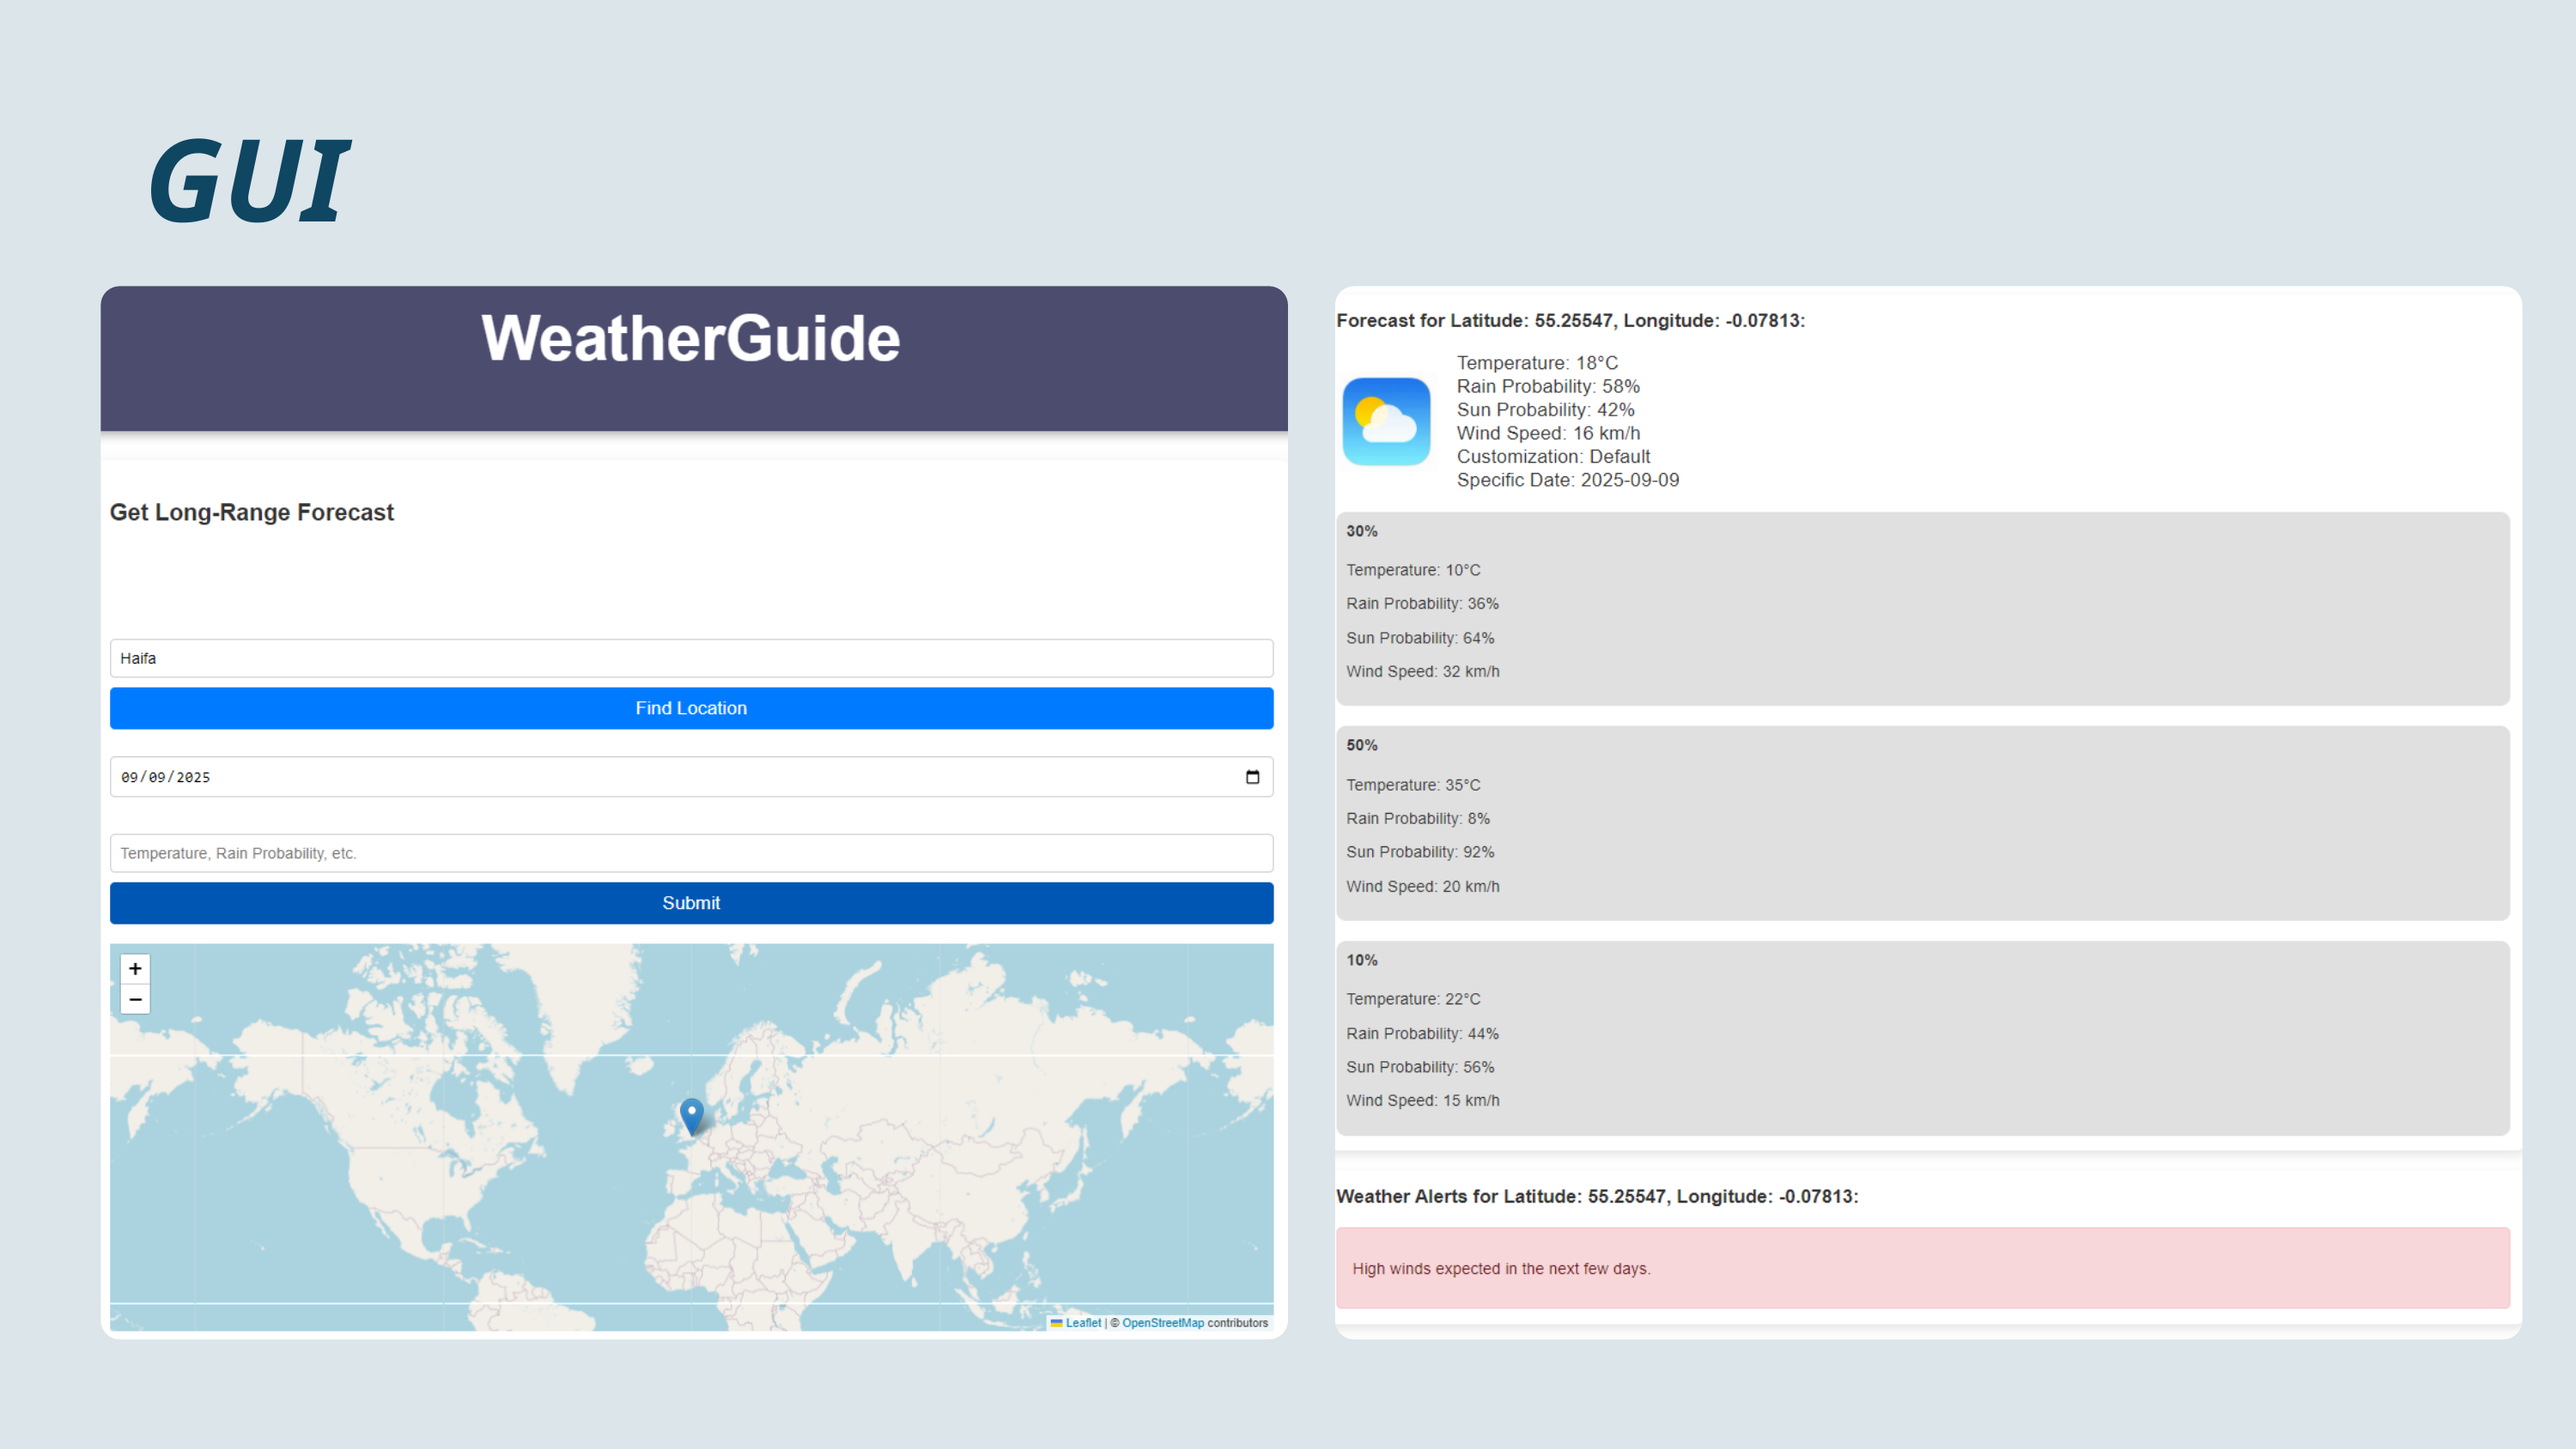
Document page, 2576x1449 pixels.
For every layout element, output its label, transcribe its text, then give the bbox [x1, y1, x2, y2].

text_box GUI [144, 84, 1771, 246]
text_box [1334, 286, 2523, 1340]
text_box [100, 286, 1289, 1340]
